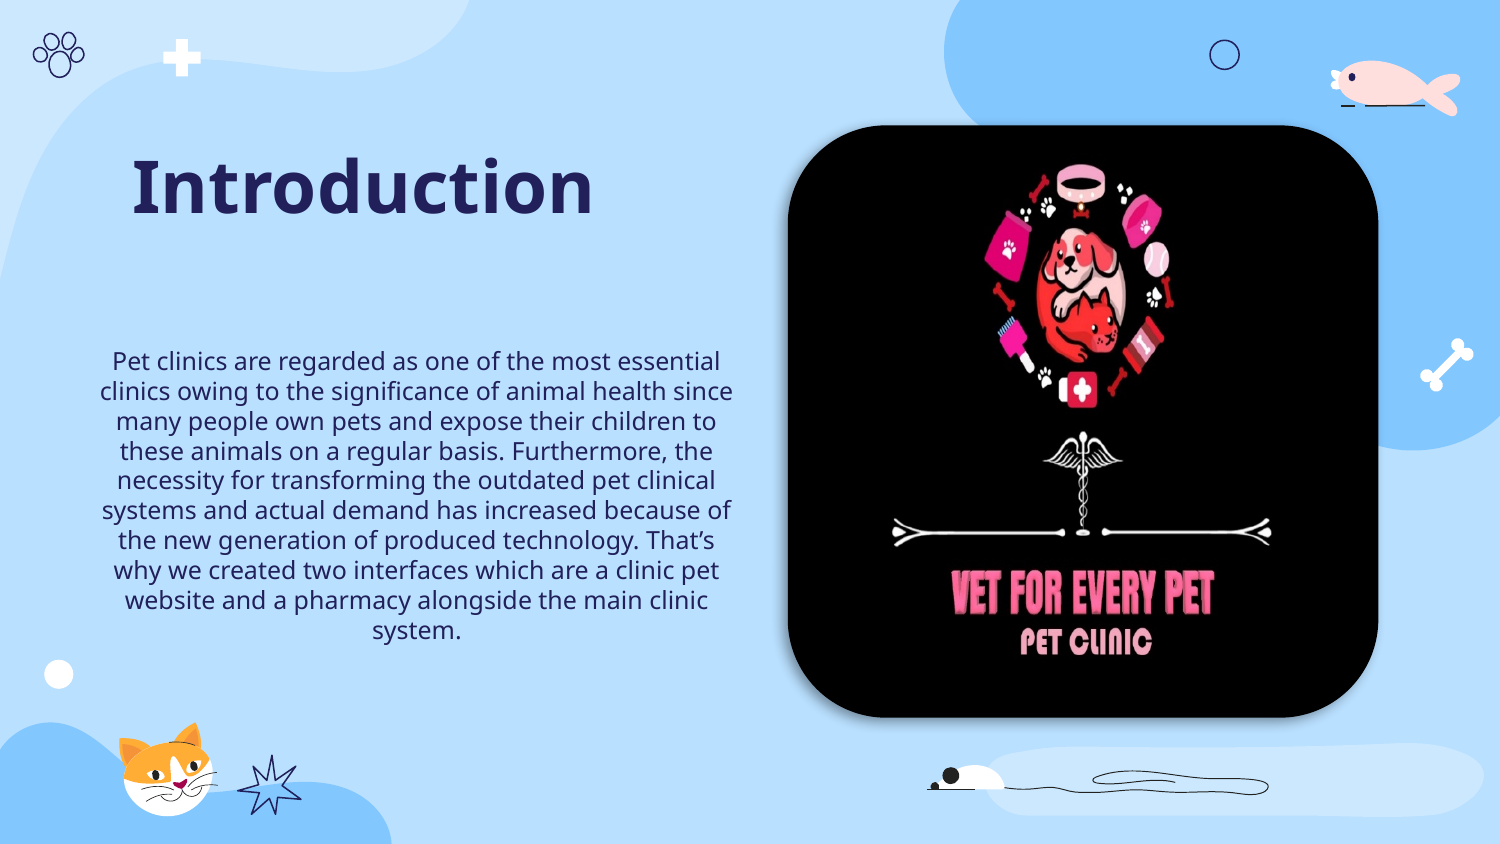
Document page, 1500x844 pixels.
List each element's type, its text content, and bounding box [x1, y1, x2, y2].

title Introduction [116, 125, 718, 220]
picture [781, 121, 1383, 723]
subtitle Pet clinics are regarded as one of the most essential clinics owing to the significance of animal health since many people own pets and expose their children to these animals on a regular basis. Furthermore, the necessity for transforming the outdated pet clinical systems and actual demand has increased because of the new generation of produced technology. That’s why we created two interfaces which are a clinic pet website and a pharmacy alongside the main clinic system. [78, 330, 756, 634]
